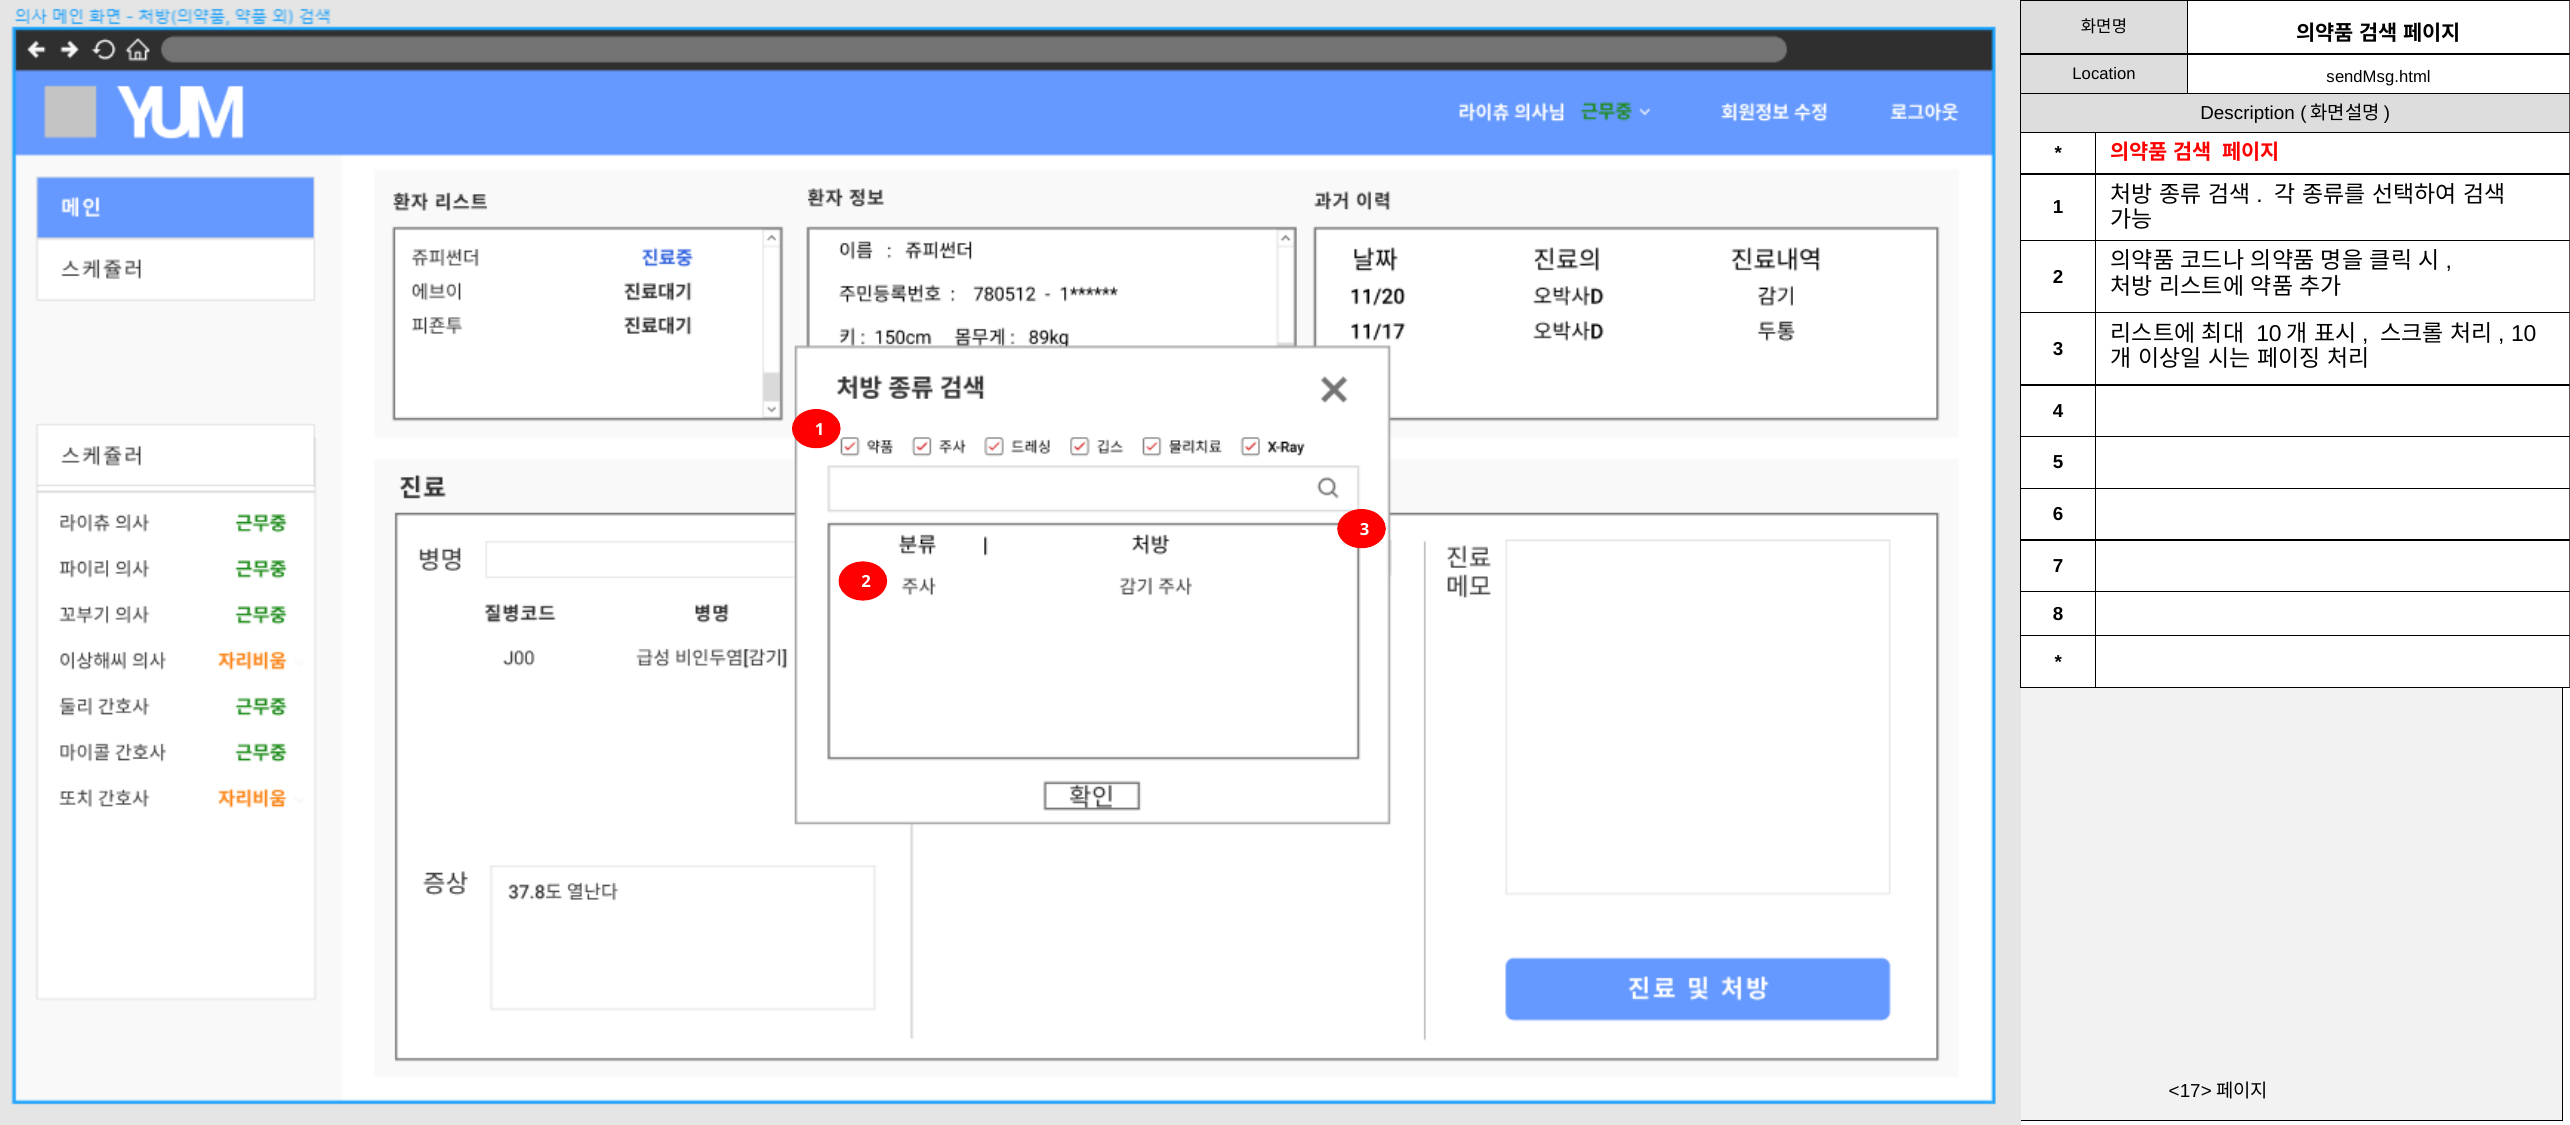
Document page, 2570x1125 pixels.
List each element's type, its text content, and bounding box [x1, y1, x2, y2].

table_cell 리스트에 최대 10개 표시, 스크롤 처리, 10개 이상일 시는 페이징 처리 [2096, 313, 2569, 384]
table_cell 8 [2025, 592, 2095, 635]
table_cell 4 [2025, 386, 2095, 436]
table_cell 1 [2025, 175, 2095, 240]
table_cell Description (화면설명) [2025, 94, 2569, 132]
table_cell 5 [2025, 437, 2095, 488]
table_cell [2096, 636, 2569, 687]
table_cell 처방 종류 검색. 각 종류를 선택하여 검색 가능 [2096, 175, 2569, 240]
table_cell sendMsg.html [2188, 55, 2569, 93]
table_cell 의약품 검색 페이지 [2096, 133, 2569, 173]
table_cell [2096, 592, 2569, 635]
table_header 의약품 검색 페이지 [2188, 1, 2569, 53]
table_cell [2096, 489, 2569, 539]
table_cell [2096, 541, 2569, 591]
table_cell 2 [2025, 241, 2095, 312]
picture [0, 0, 2021, 1125]
table_cell * [2025, 636, 2095, 687]
table_cell [2096, 437, 2569, 488]
table_cell 7 [2025, 541, 2095, 591]
table_header 화면명 [2023, 1, 2187, 53]
table_cell Location [2025, 55, 2187, 93]
table_cell 의약품 코드나 의약품 명을 클릭 시, 처방 리스트에 약품 추가 [2096, 241, 2569, 312]
table_cell [2096, 386, 2569, 436]
table_cell * [2025, 133, 2095, 173]
table_cell 6 [2025, 489, 2095, 539]
table_cell 3 [2025, 313, 2095, 384]
